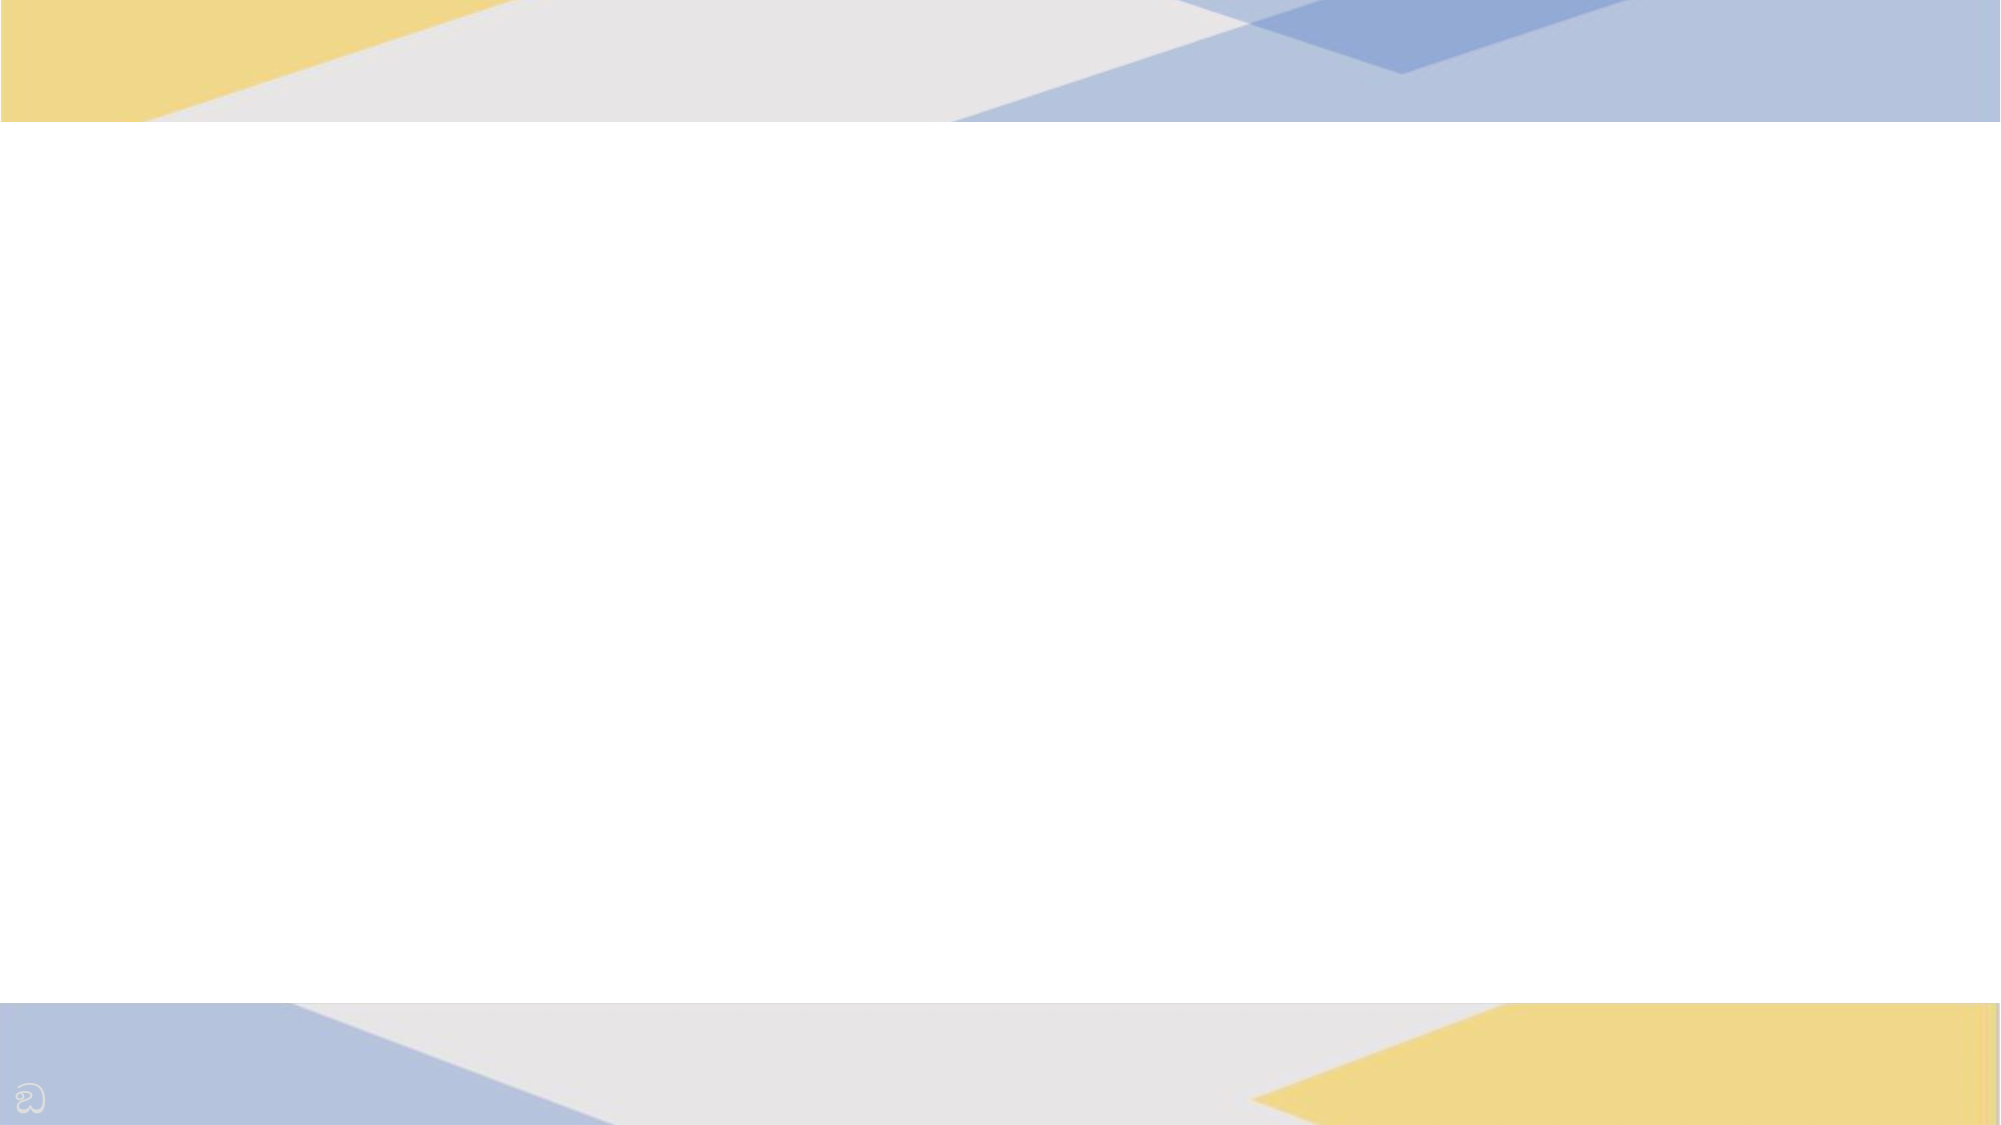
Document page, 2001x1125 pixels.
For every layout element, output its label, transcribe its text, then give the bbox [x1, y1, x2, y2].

text_box ඞ [0, 1068, 939, 1125]
picture [0, 0, 2001, 1125]
